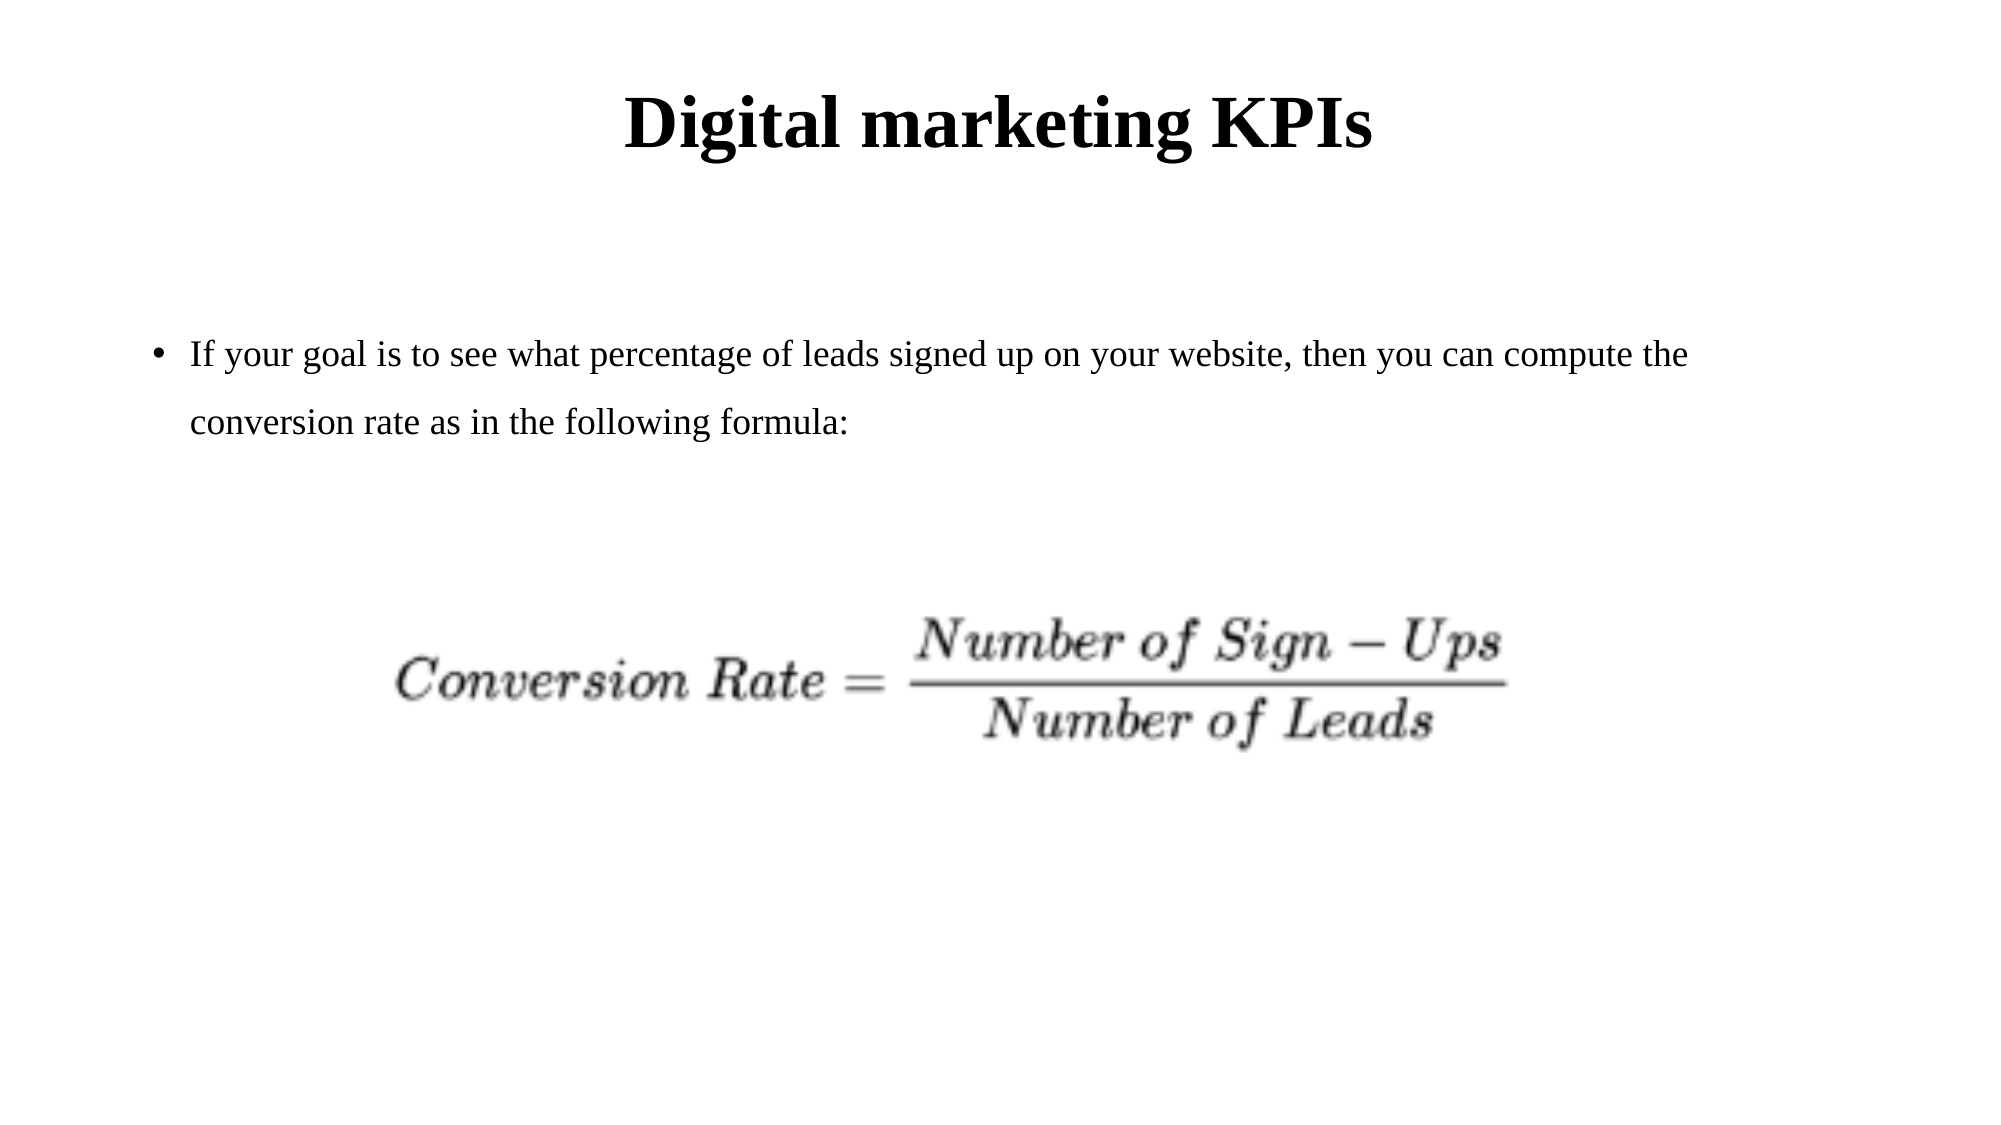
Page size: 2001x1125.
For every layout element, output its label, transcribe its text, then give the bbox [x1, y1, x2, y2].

list If your goal is to see what percentage of leads signed up on your website, then you can compute the conversion rate as in the following formula: [137, 299, 1863, 1014]
picture [248, 575, 1651, 793]
title Digital marketing KPIs [137, 59, 1863, 278]
